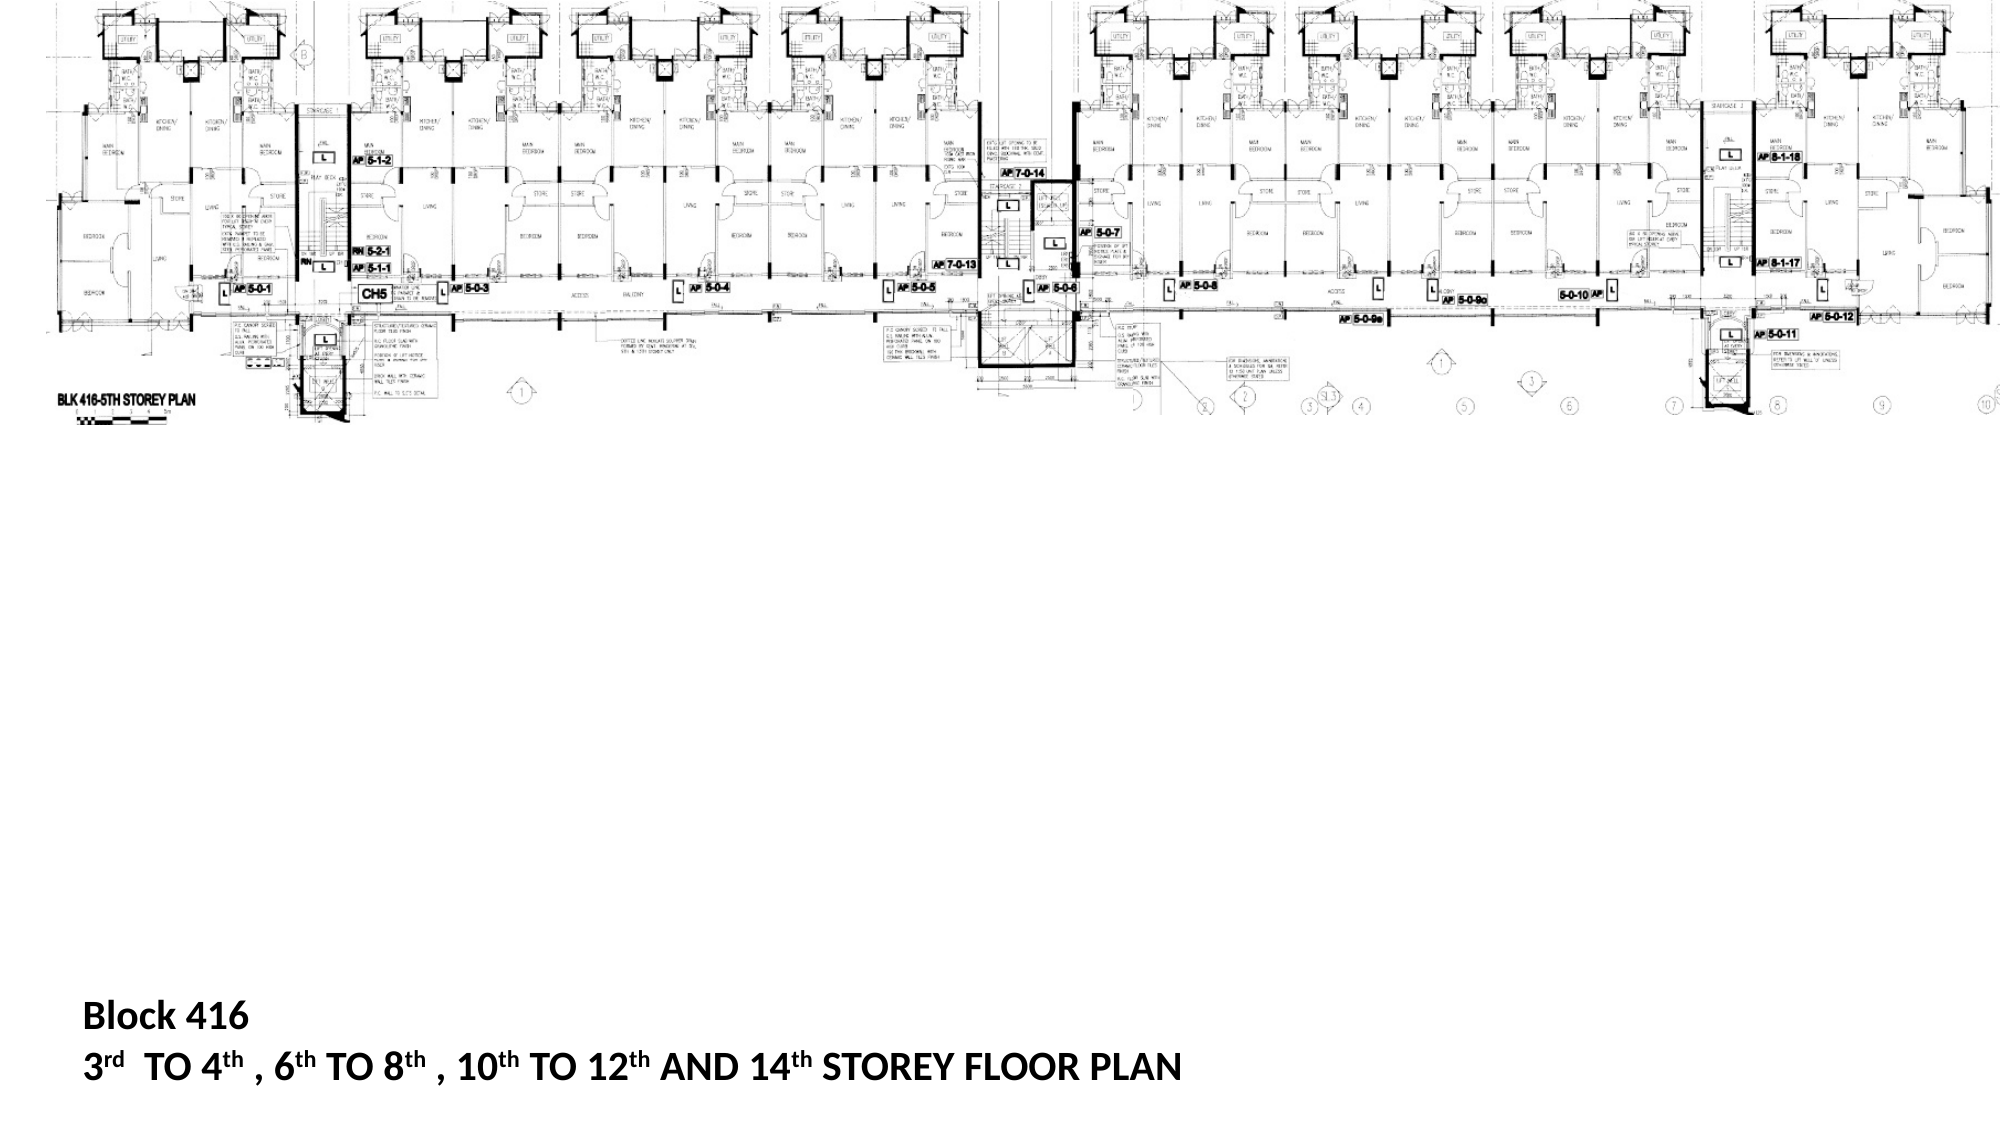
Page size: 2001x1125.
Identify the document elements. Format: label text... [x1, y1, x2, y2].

text_box Block 416 3rd TO 4th , 6th TO 8th , 10th TO 12th AND 14th STOREY FLOOR PLAN [67, 981, 1279, 1096]
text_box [46, 0, 2000, 425]
